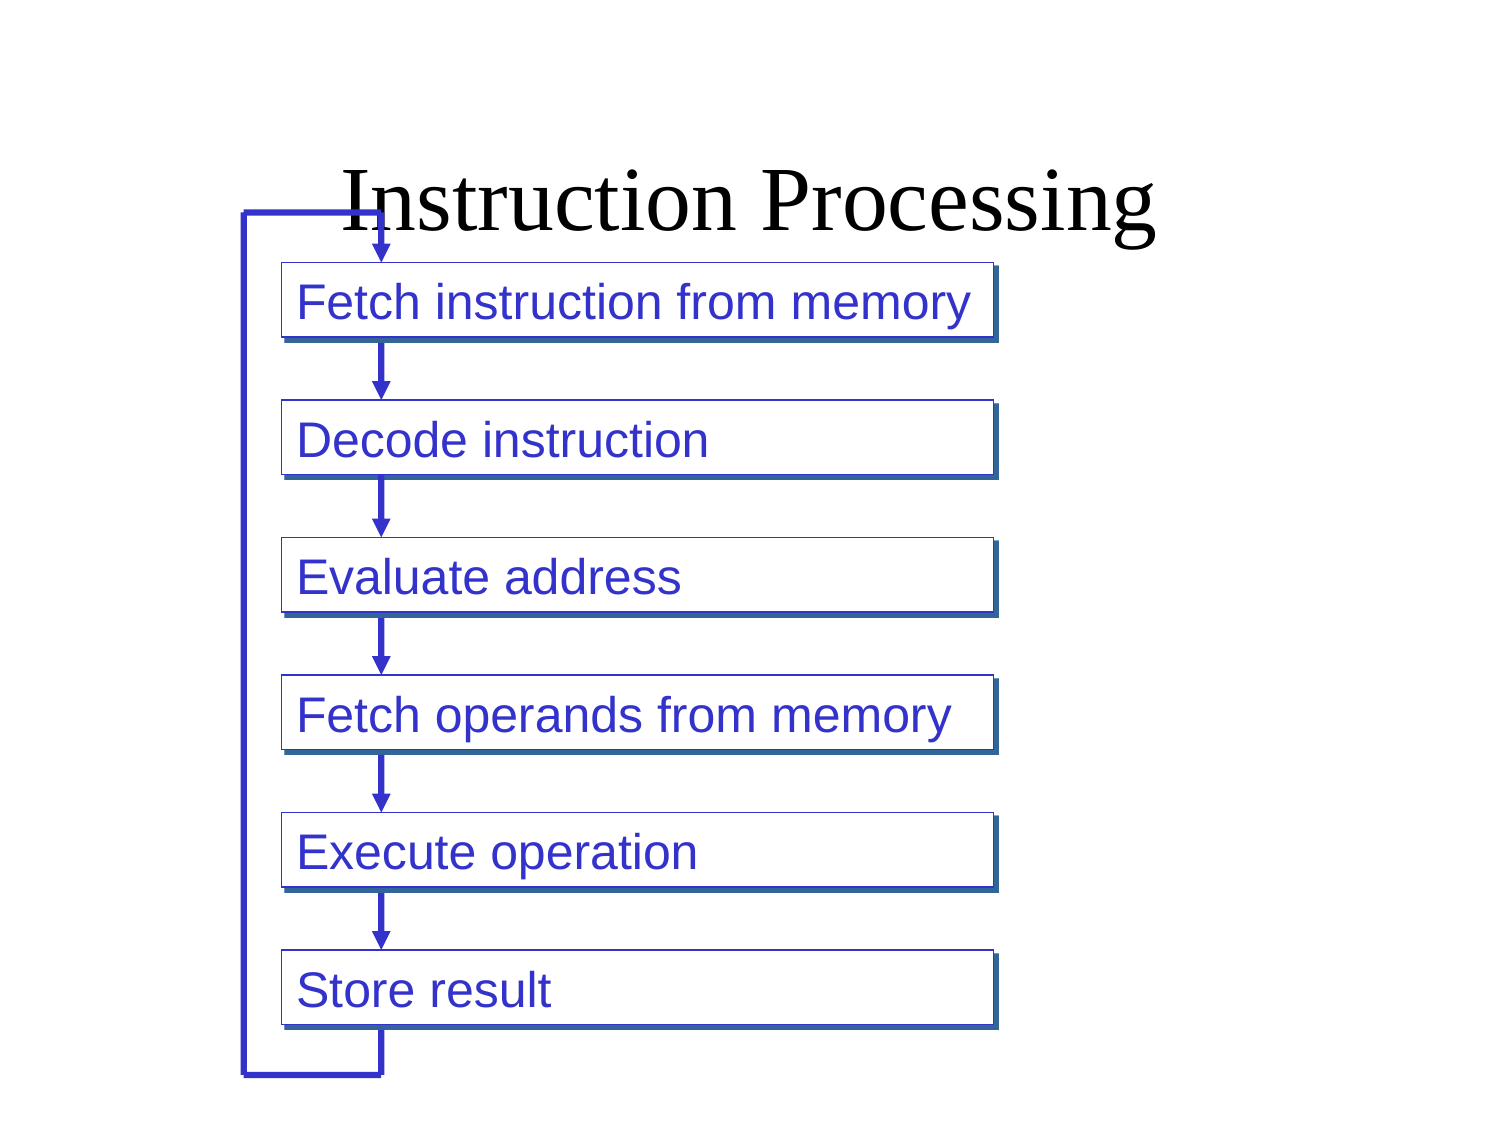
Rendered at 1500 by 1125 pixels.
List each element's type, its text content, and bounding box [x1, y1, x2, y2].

text_box Execute operation [281, 812, 994, 888]
text_box Decode instruction [281, 399, 994, 475]
text_box Store result [281, 949, 994, 1025]
text_box [375, 342, 388, 400]
text_box [375, 892, 388, 949]
text_box [375, 617, 388, 674]
text_box Fetch instruction from memory [281, 262, 994, 338]
text_box [375, 212, 388, 262]
text_box [375, 754, 388, 812]
text_box Evaluate address [281, 537, 994, 613]
title Instruction Processing [112, 99, 1388, 288]
text_box Fetch operands from memory [281, 674, 994, 750]
text_box [375, 474, 388, 537]
